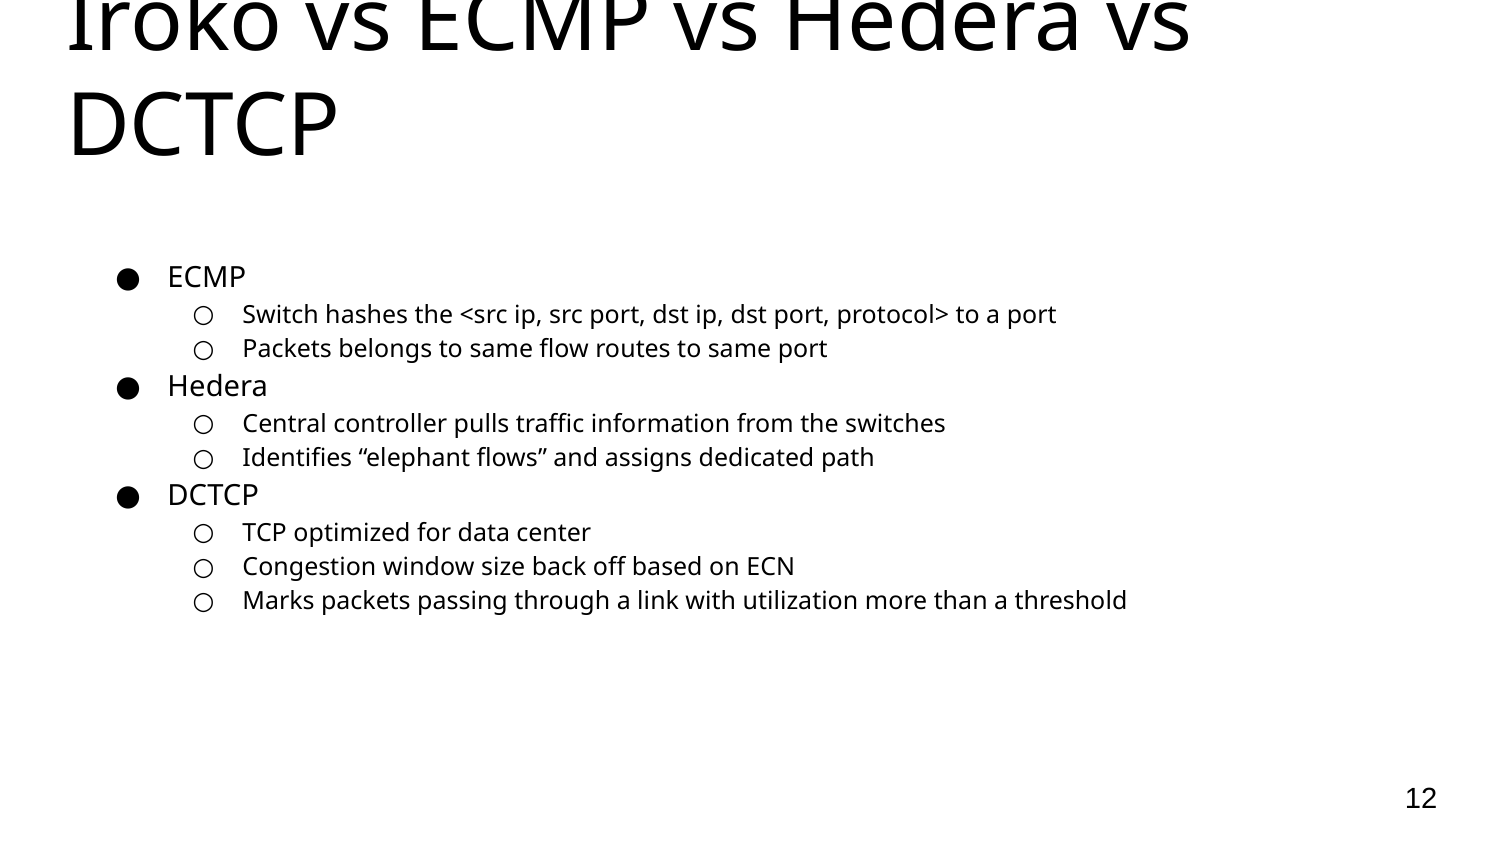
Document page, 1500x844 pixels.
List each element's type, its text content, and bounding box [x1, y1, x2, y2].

list ECMP Switch hashes the <src ip, src port, dst ip, dst port, protocol> to a port Packets belongs to same flow routes to same port Hedera Central controller pulls traffic information from the switches Identifies “elephant flows” and assigns dedicated path DCTCP TCP optimized for data center Congestion window size back off based on ECN Marks packets passing through a link with utilization more than a threshold [77, 238, 1396, 760]
title Iroko vs ECMP vs Hedera vs DCTCP [51, 51, 1449, 189]
slide_number ‹#› [1389, 764, 1480, 830]
